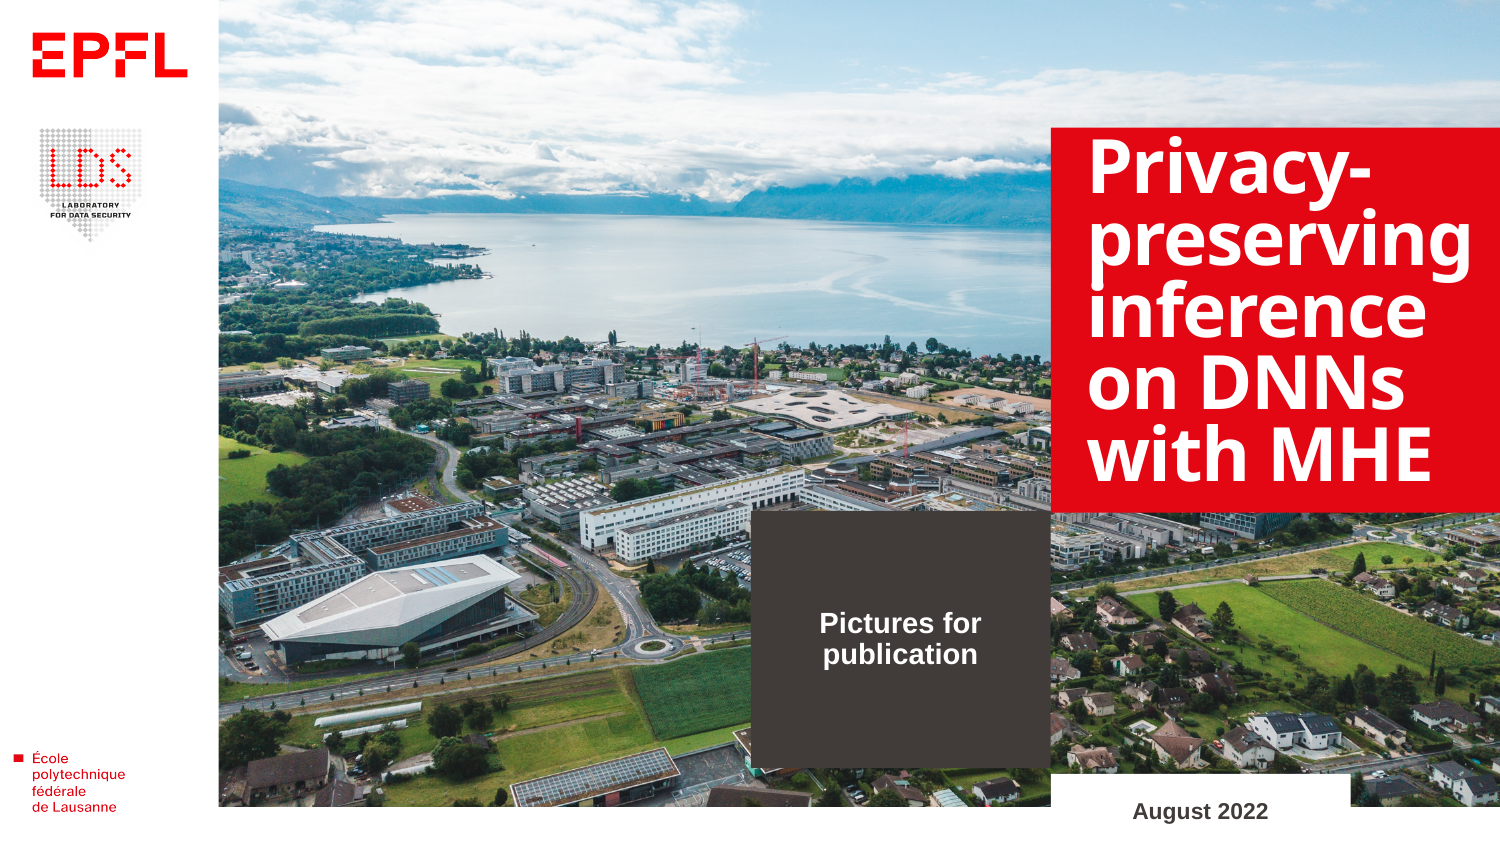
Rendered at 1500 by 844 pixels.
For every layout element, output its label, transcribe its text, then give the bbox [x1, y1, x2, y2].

picture [13, 13, 207, 97]
list August 2022 [1050, 807, 1351, 844]
picture [32, 751, 125, 812]
picture [218, 0, 1500, 807]
picture [32, 127, 149, 257]
